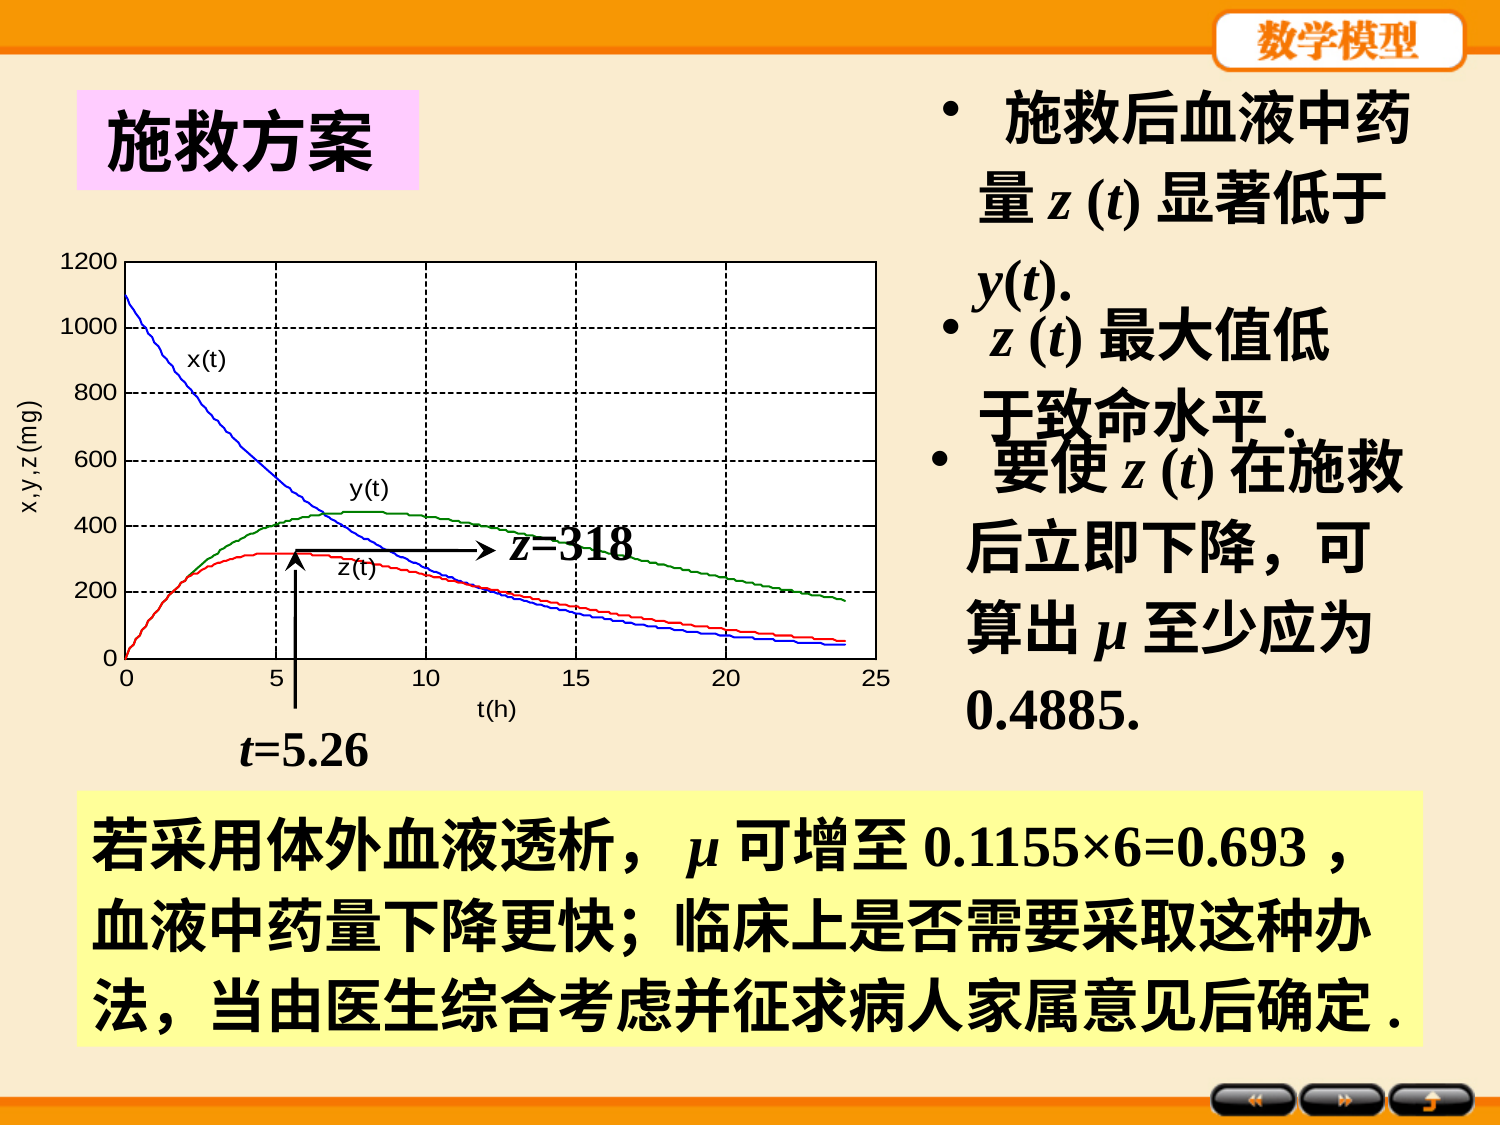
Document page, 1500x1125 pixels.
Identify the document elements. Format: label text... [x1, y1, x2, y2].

picture [0, 0, 1500, 1125]
text_box 施救方案 [76, 90, 420, 191]
text_box 要使z (t)在施救后立即下降，可算出μ至少应为0.4885. [915, 412, 1436, 749]
text_box 施救后血液中药量z (t)显著低于y(t). [927, 63, 1471, 320]
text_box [224, 503, 686, 784]
text_box z (t)最大值低于致命水平. [973, 280, 1388, 412]
text_box 若采用体外血液透析，μ可增至0.1155×6=0.693，血液中药量下降更快；临床上是否需要采取这种办法，当由医生综合考虑并征求病人家属意见后确定. [76, 790, 1424, 1047]
